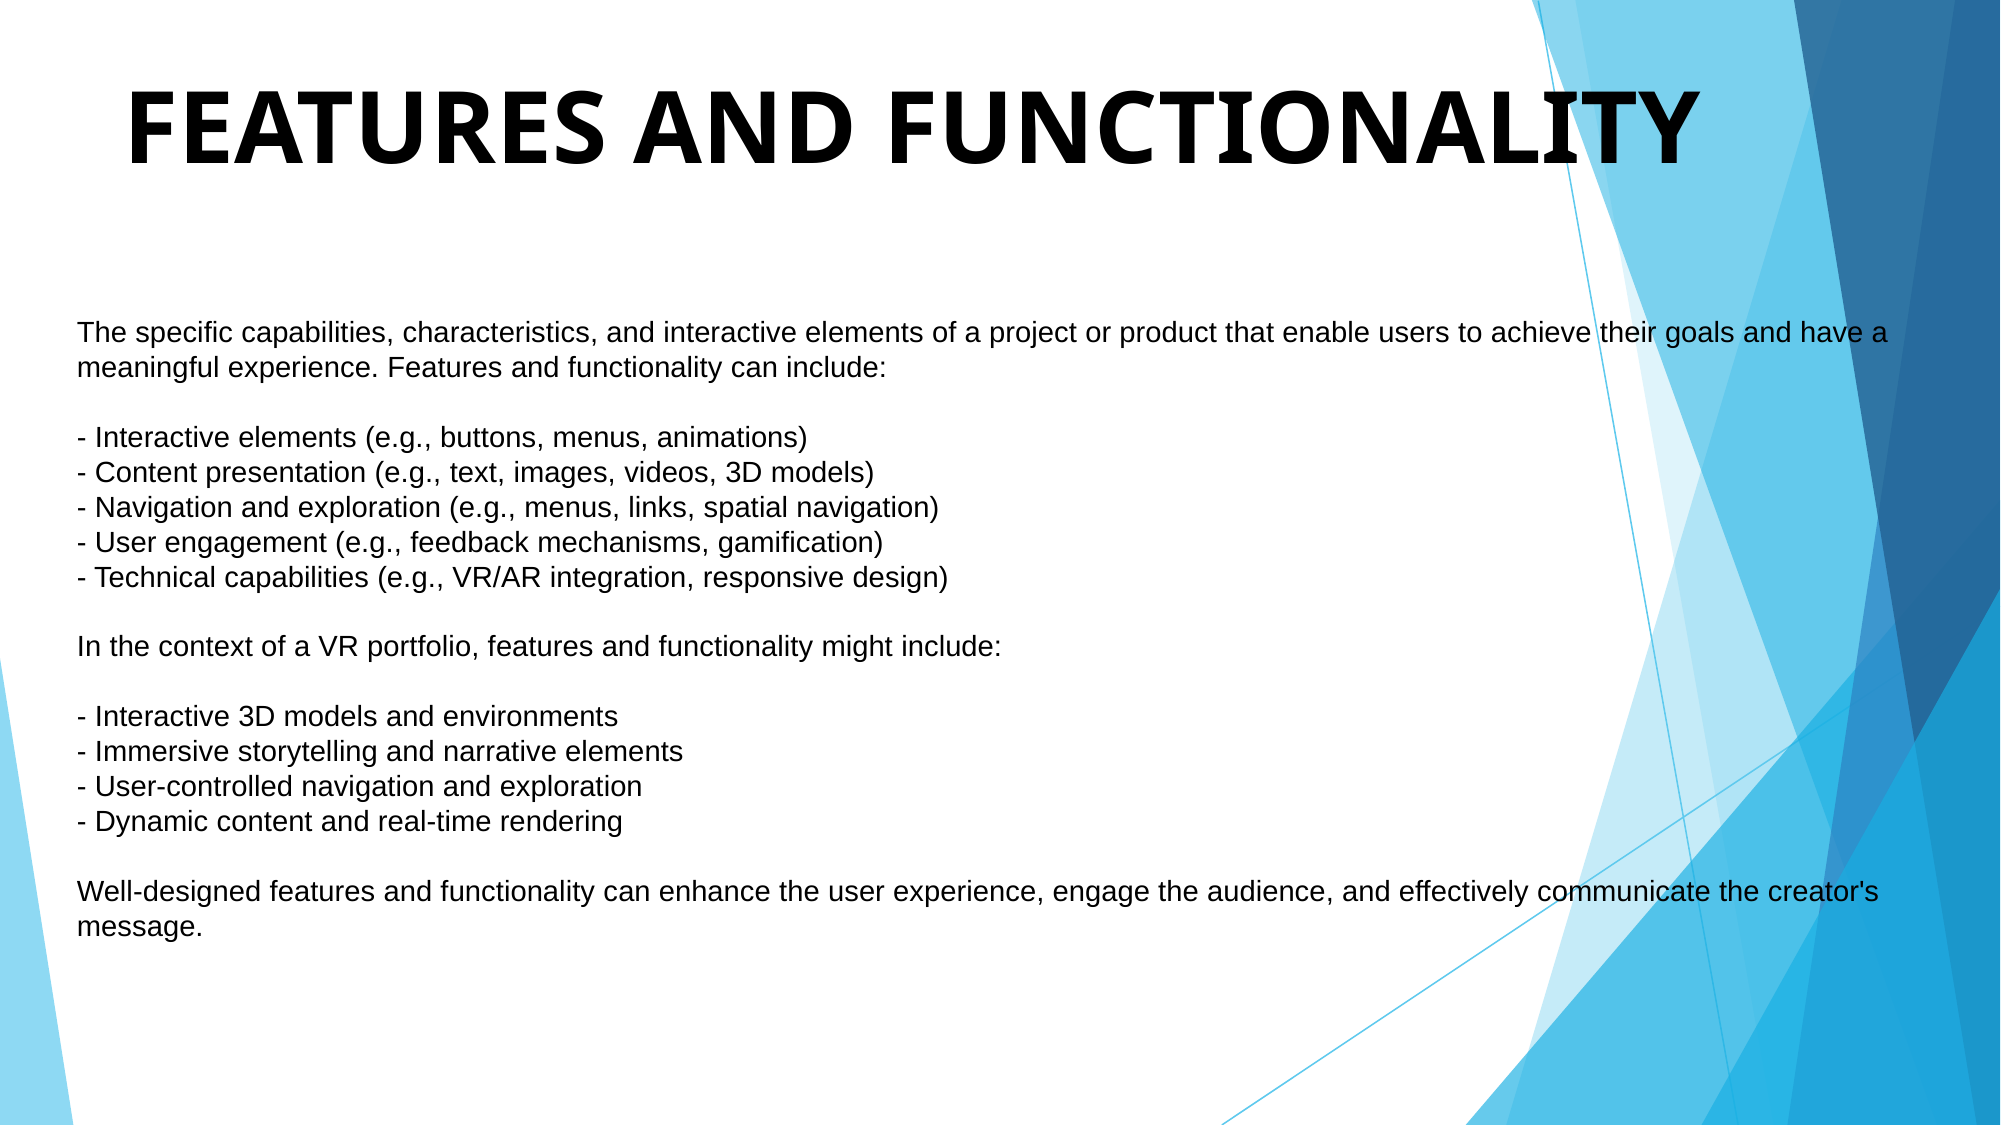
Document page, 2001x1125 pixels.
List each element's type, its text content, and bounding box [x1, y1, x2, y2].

title FEATURES AND FUNCTIONALITY [123, 63, 1877, 252]
text_box The specific capabilities, characteristics, and interactive elements of a project or product that enable users to achieve their goals and have a meaningful experience. Features and functionality can include: - Interactive elements (e.g., buttons, menus, animations) - Content presentation (e.g., text, images, videos, 3D models) - Navigation and exploration (e.g., menus, links, spatial navigation) - User engagement (e.g., feedback mechanisms, gamification) - Technical capabilities (e.g., VR/AR integration, responsive design) In the context of a VR portfolio, features and functionality might include: - Interactive 3D models and environments - Immersive storytelling and narrative elements - User-controlled navigation and exploration - Dynamic content and real-time rendering Well-designed features and functionality can enhance the user experience, engage the audience, and effectively communicate the creator's message. [61, 298, 1938, 958]
